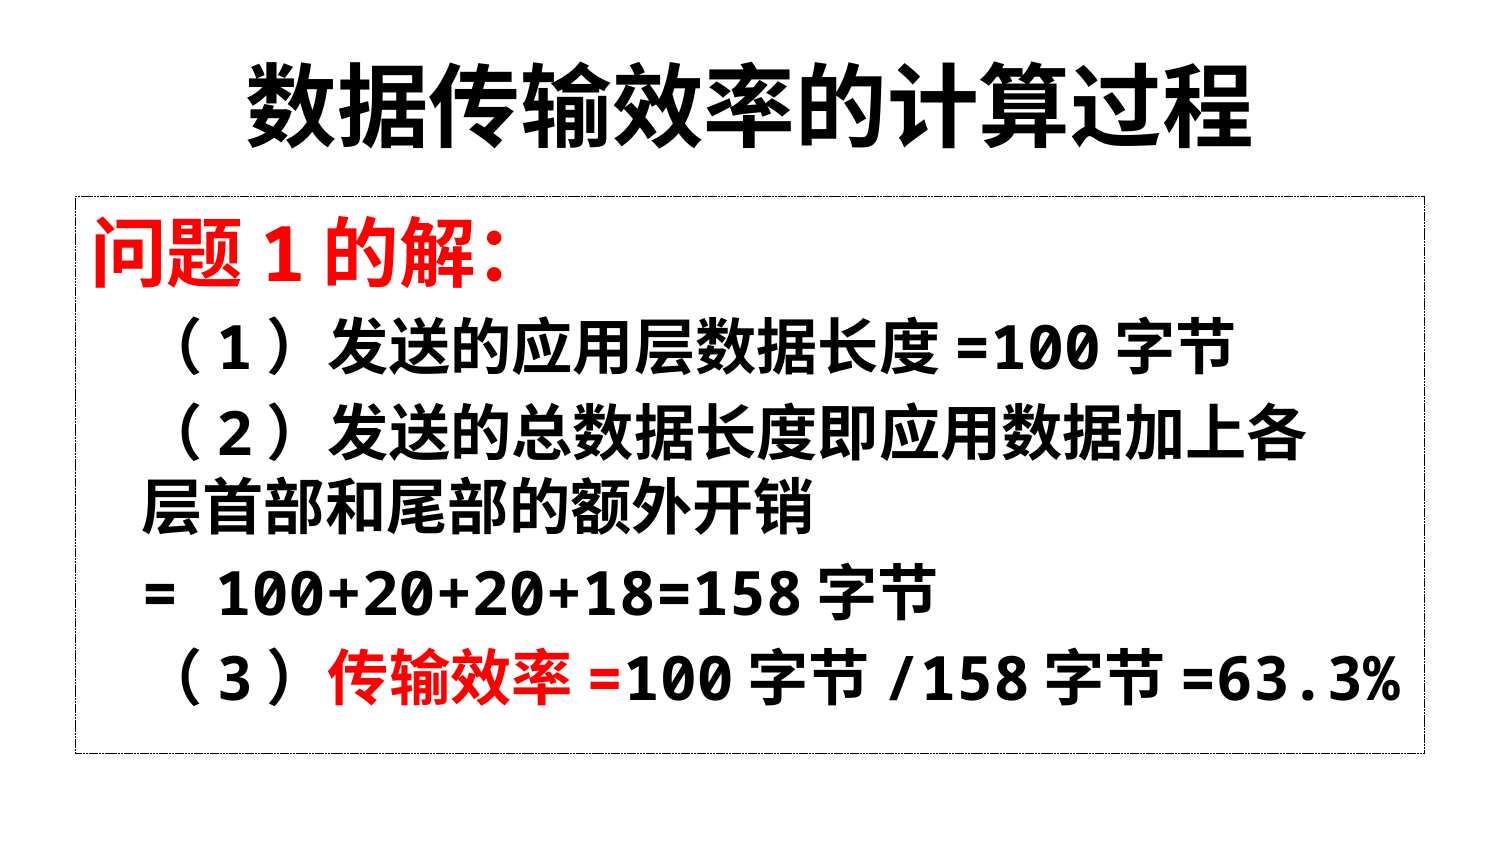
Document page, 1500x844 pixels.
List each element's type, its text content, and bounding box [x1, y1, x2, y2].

list 问题1的解： （1）发送的应用层数据长度=100字节 （2）发送的总数据长度即应用数据加上各 层首部和尾部的额外开销 = 100+20+20+18=158字节 （3）传输效率=100字节/158字节=63.3% [75, 196, 1425, 754]
title 数据传输效率的计算过程 [75, 33, 1425, 175]
